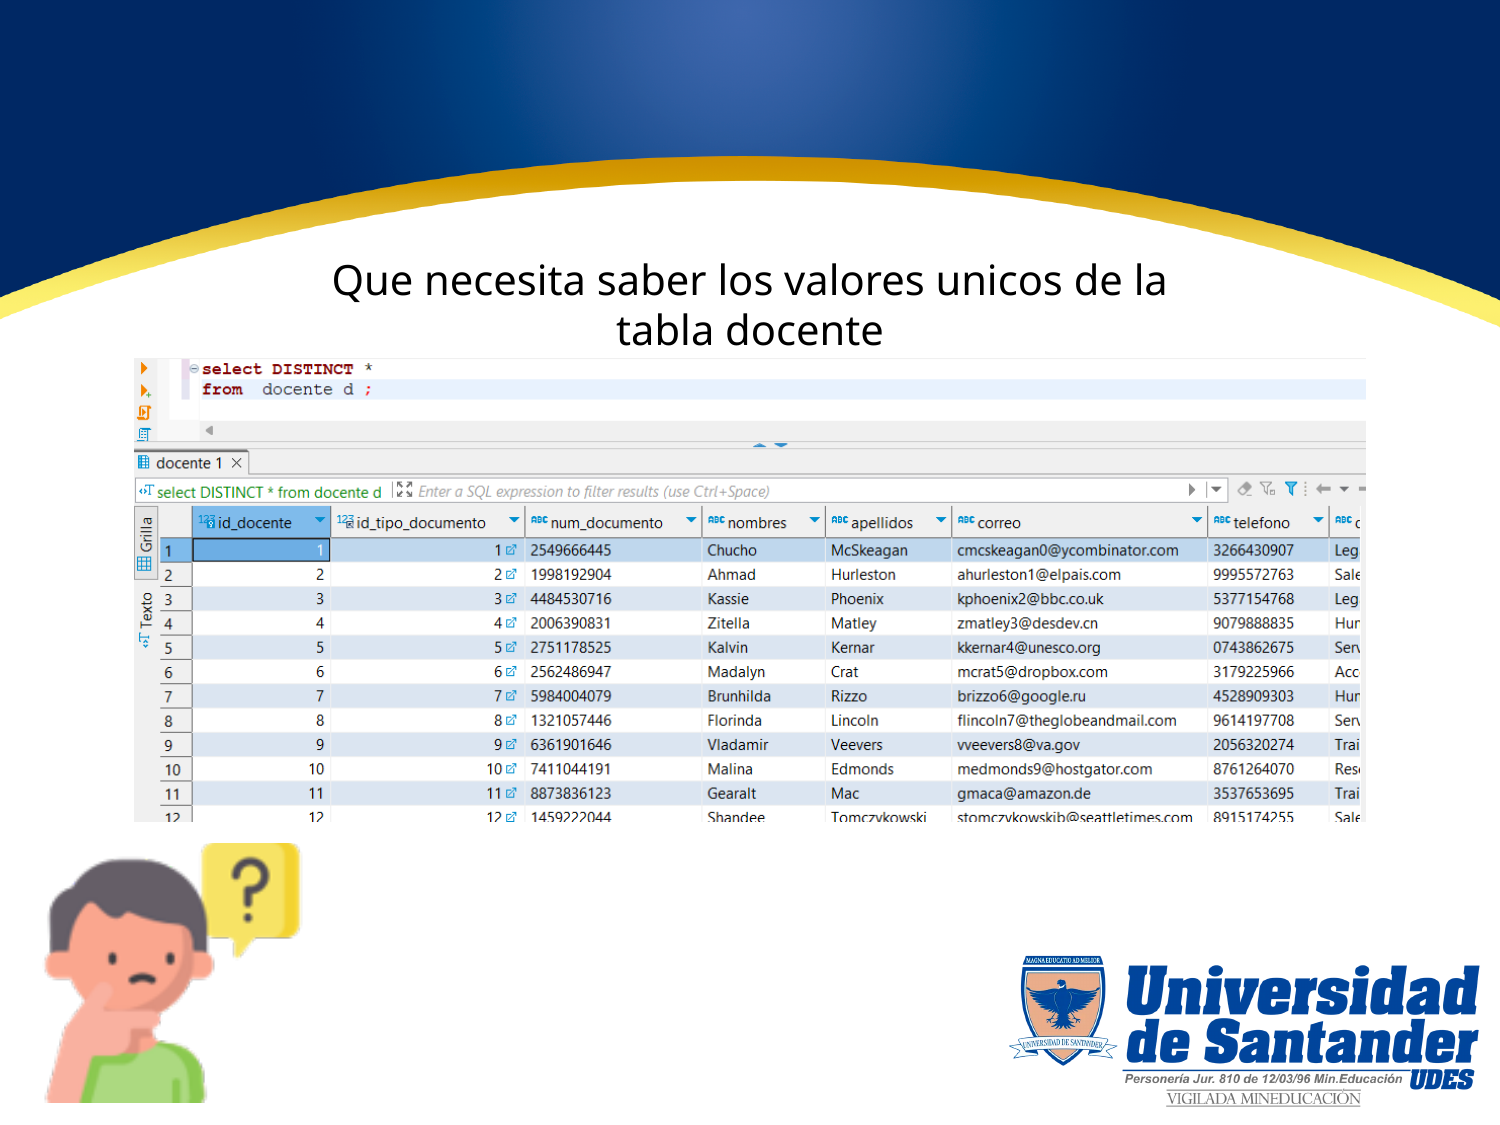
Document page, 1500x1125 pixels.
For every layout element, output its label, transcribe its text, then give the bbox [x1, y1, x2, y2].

picture [981, 835, 1500, 1125]
picture [0, 0, 1500, 334]
picture [41, 843, 305, 1103]
picture [134, 358, 1366, 822]
text_box Que necesita saber los valores unicos de la tabla docente [269, 334, 1231, 358]
